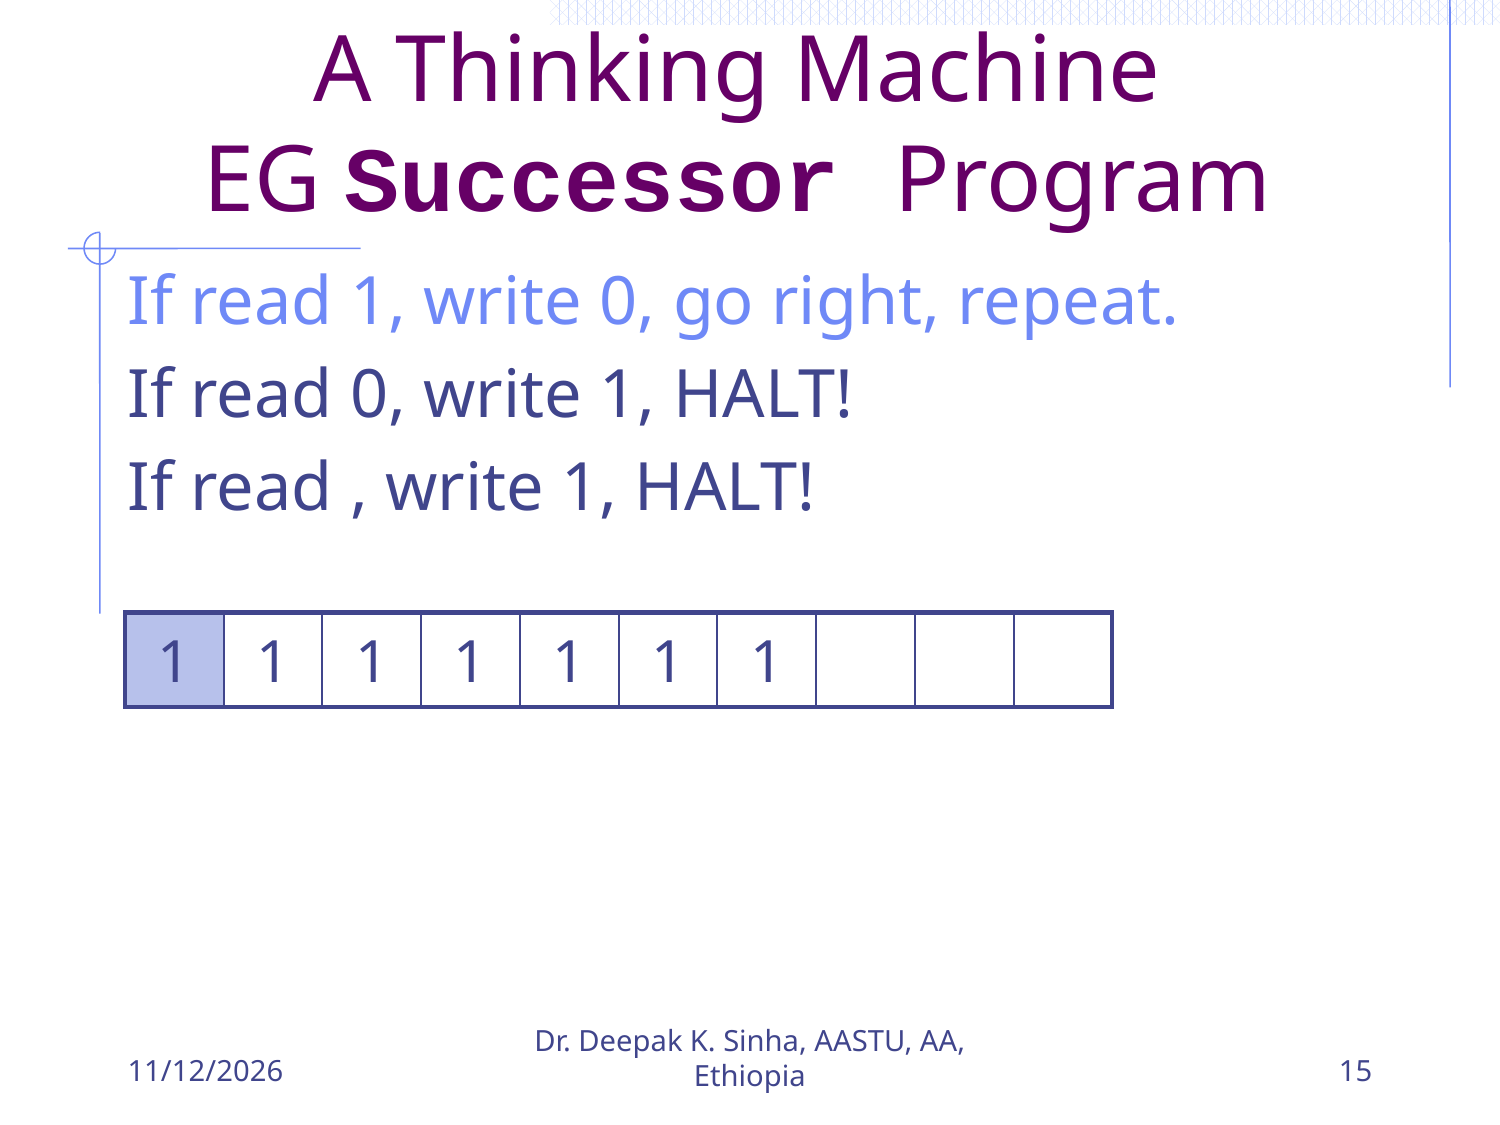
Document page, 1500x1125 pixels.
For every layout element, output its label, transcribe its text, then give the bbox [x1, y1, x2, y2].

table_header 1 [225, 615, 321, 705]
table_header [916, 615, 1013, 705]
table_header 1 [127, 615, 223, 705]
table_header 1 [718, 615, 815, 705]
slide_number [112, 1025, 425, 1100]
table_header 1 [620, 615, 716, 705]
slide_number 15 [1074, 1025, 1388, 1100]
title A Thinking Machine EG Successor Program [99, 49, 1376, 238]
table_header 1 [521, 615, 618, 705]
table_header 1 [323, 615, 420, 705]
list If read 1, write 0, go right, repeat. If read 0, write 1, HALT! If read , write 1, HALT! [112, 249, 1388, 938]
table_header 1 [422, 615, 519, 705]
table_header [817, 615, 914, 705]
table_header [1015, 615, 1110, 705]
footer Dr. Deepak K. Sinha, AASTU, AA, Ethiopia [512, 1025, 988, 1100]
